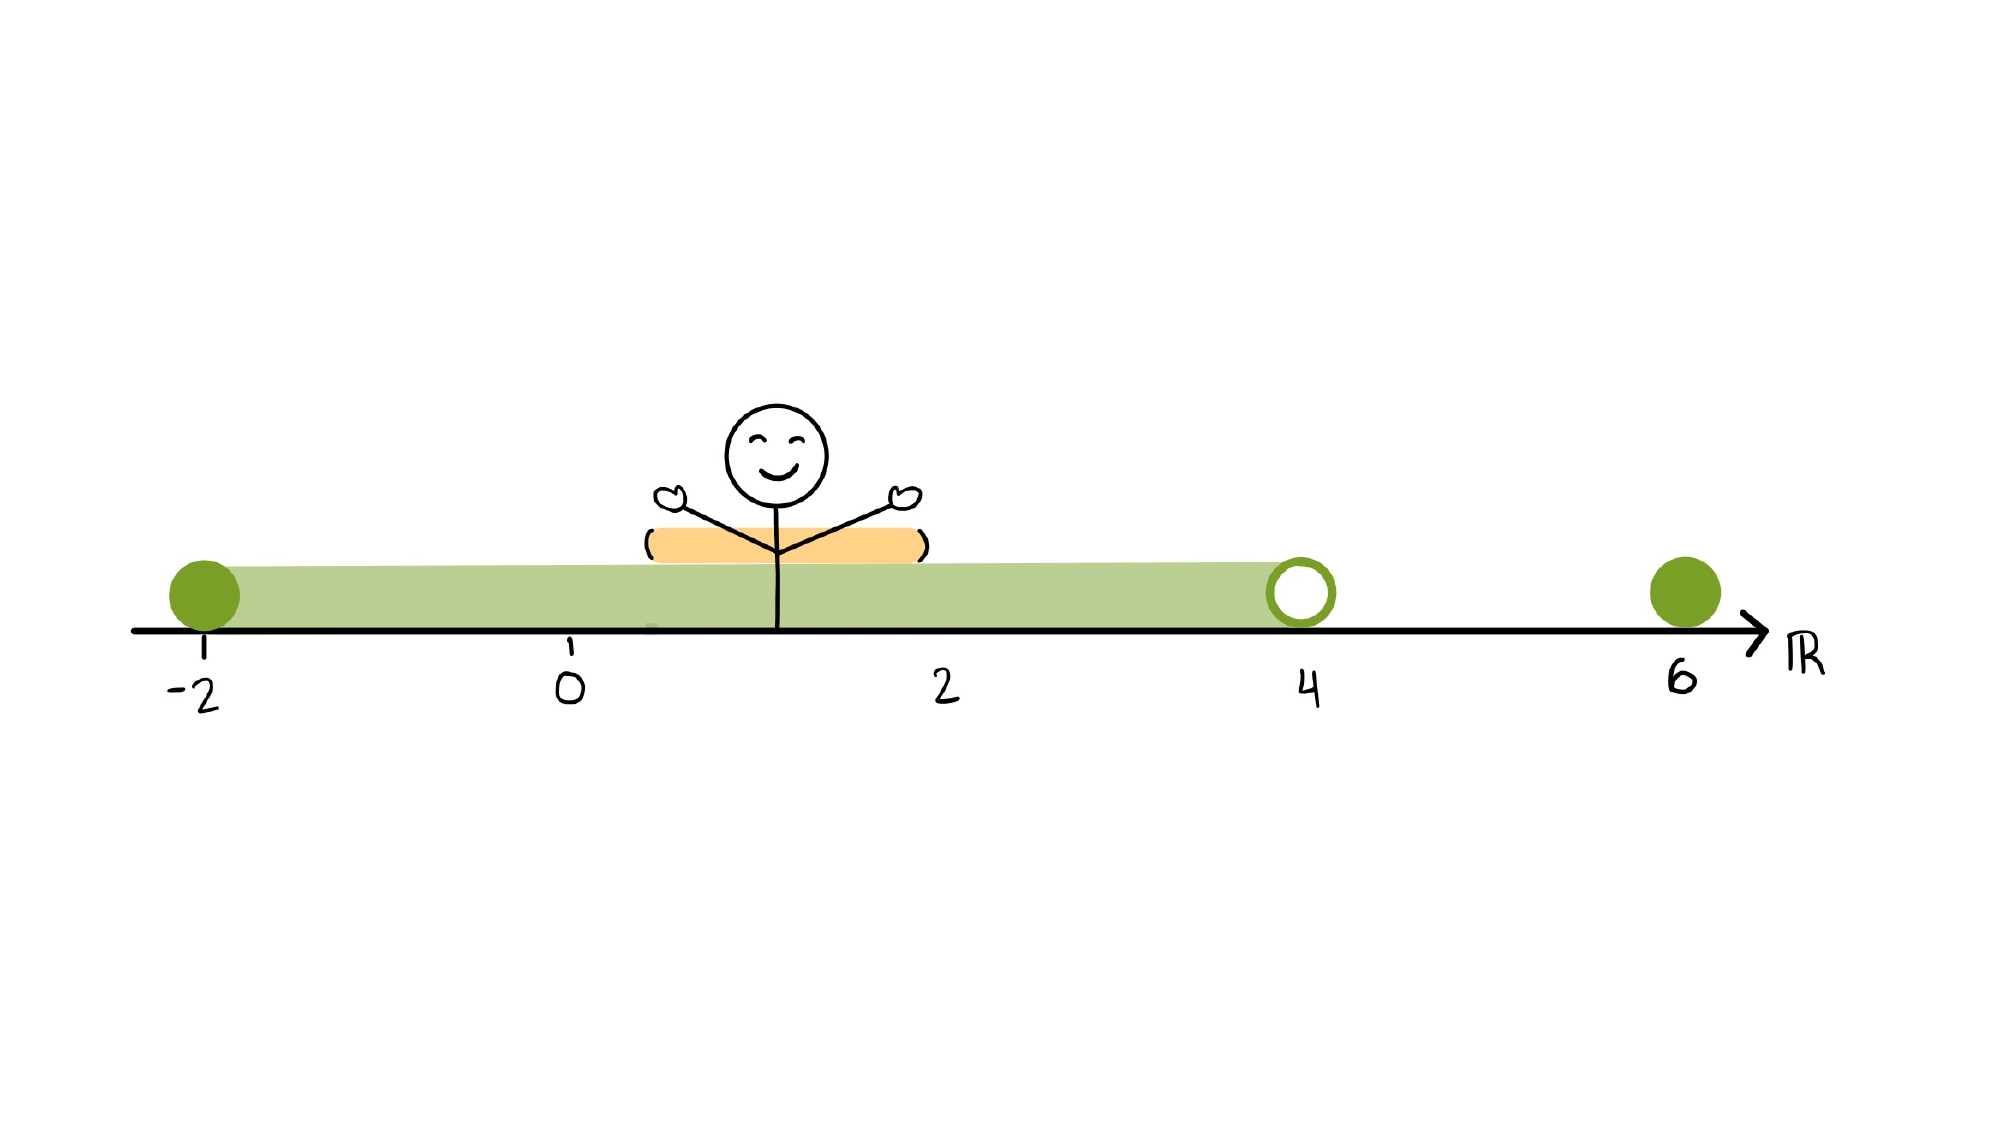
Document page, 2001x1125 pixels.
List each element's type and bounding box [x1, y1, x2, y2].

picture [39, 391, 1961, 734]
